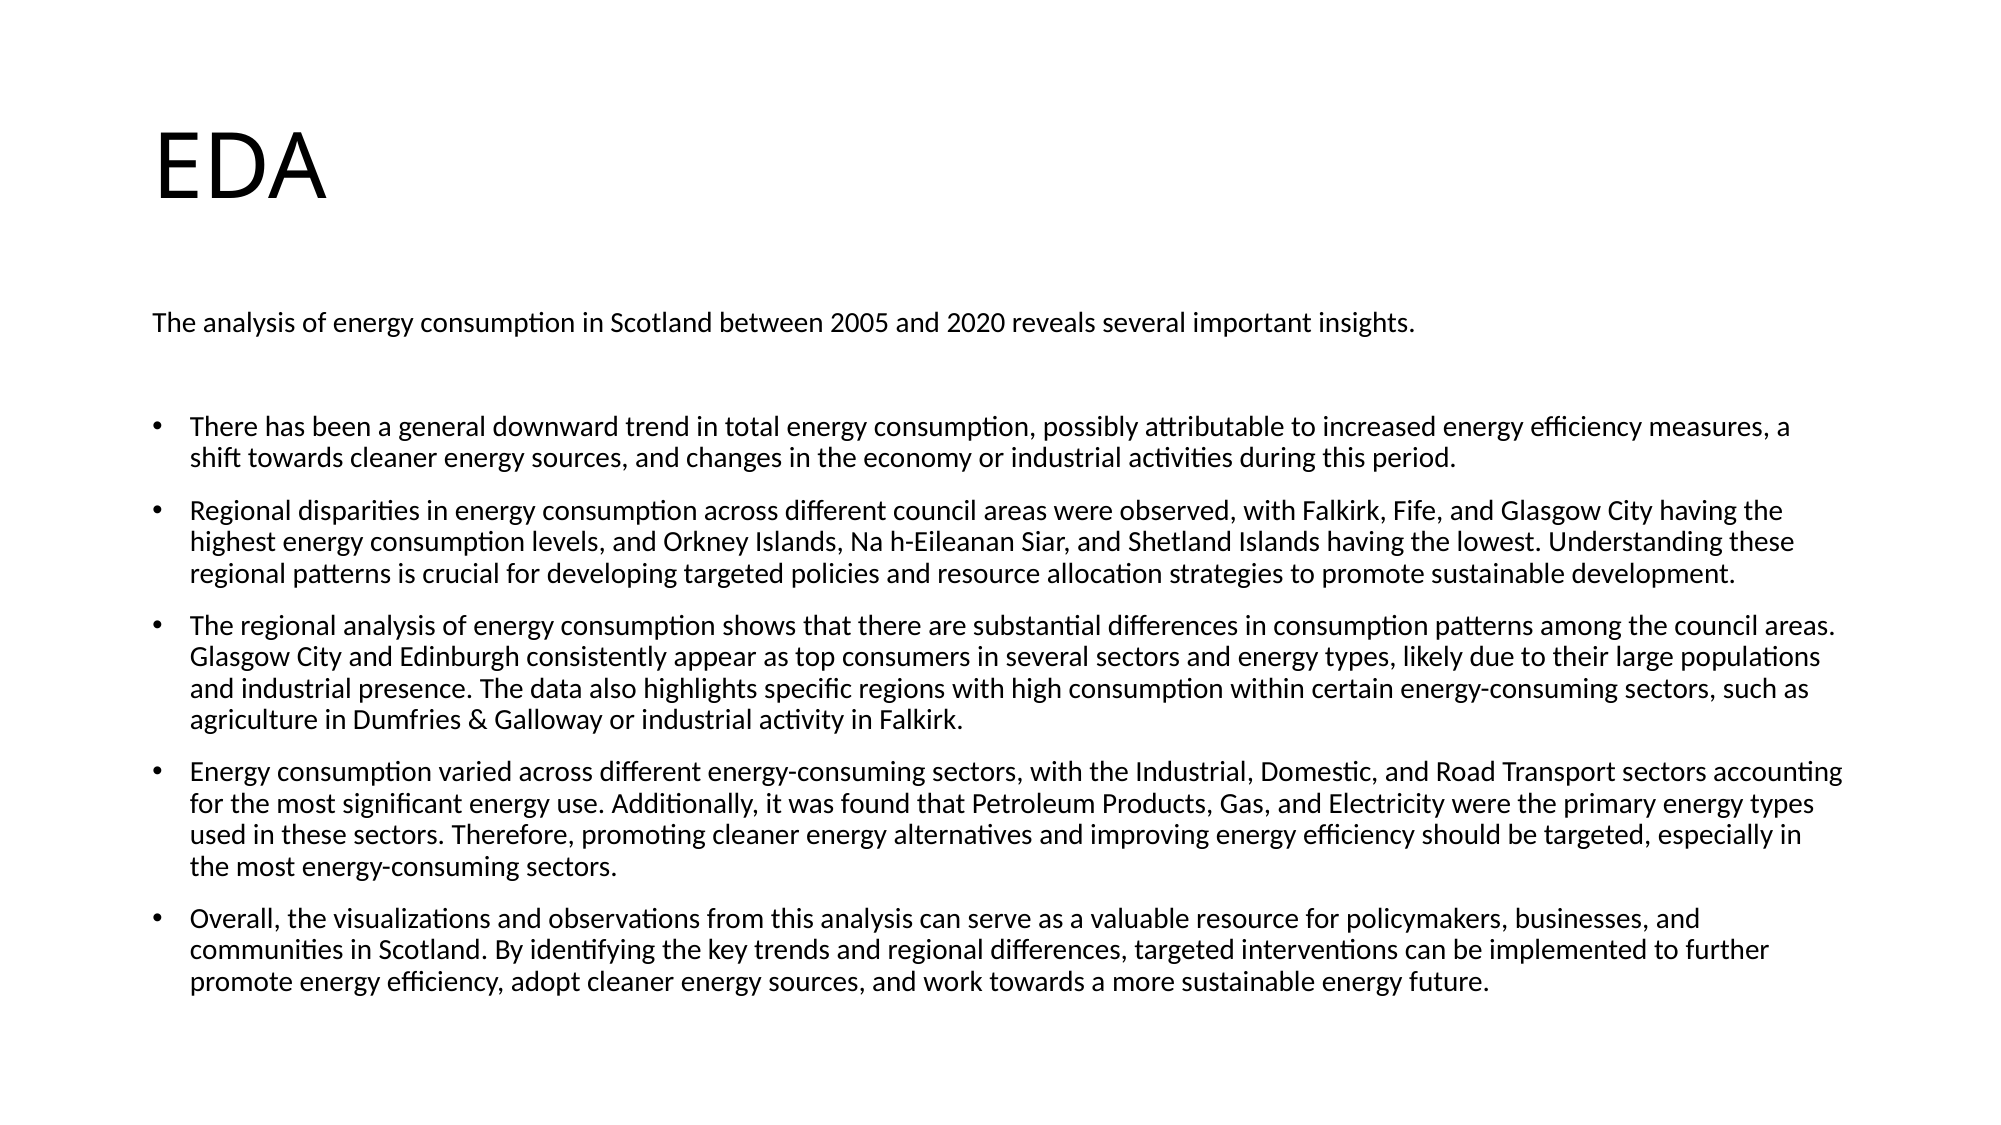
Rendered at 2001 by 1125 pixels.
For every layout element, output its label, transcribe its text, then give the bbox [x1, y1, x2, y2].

title EDA [137, 59, 1863, 278]
list The analysis of energy consumption in Scotland between 2005 and 2020 reveals several important insights. There has been a general downward trend in total energy consumption, possibly attributable to increased energy efficiency measures, a shift towards cleaner energy sources, and changes in the economy or industrial activities during this period. Regional disparities in energy consumption across different council areas were observed, with Falkirk, Fife, and Glasgow City having the highest energy consumption levels, and Orkney Islands, Na h-Eileanan Siar, and Shetland Islands having the lowest. Understanding these regional patterns is crucial for developing targeted policies and resource allocation strategies to promote sustainable development. The regional analysis of energy consumption shows that there are substantial differences in consumption patterns among the council areas. Glasgow City and Edinburgh consistently appear as top consumers in several sectors and energy types, likely due to their large populations and industrial presence. The data also highlights specific regions with high consumption within certain energy-consuming sectors, such as agriculture in Dumfries & Galloway or industrial activity in Falkirk. Energy consumption varied across different energy-consuming sectors, with the Industrial, Domestic, and Road Transport sectors accounting for the most significant energy use. Additionally, it was found that Petroleum Products, Gas, and Electricity were the primary energy types used in these sectors. Therefore, promoting cleaner energy alternatives and improving energy efficiency should be targeted, especially in the most energy-consuming sectors. Overall, the visualizations and observations from this analysis can serve as a valuable resource for policymakers, businesses, and communities in Scotland. By identifying the key trends and regional differences, targeted interventions can be implemented to further promote energy efficiency, adopt cleaner energy sources, and work towards a more sustainable energy future. [137, 299, 1863, 1014]
